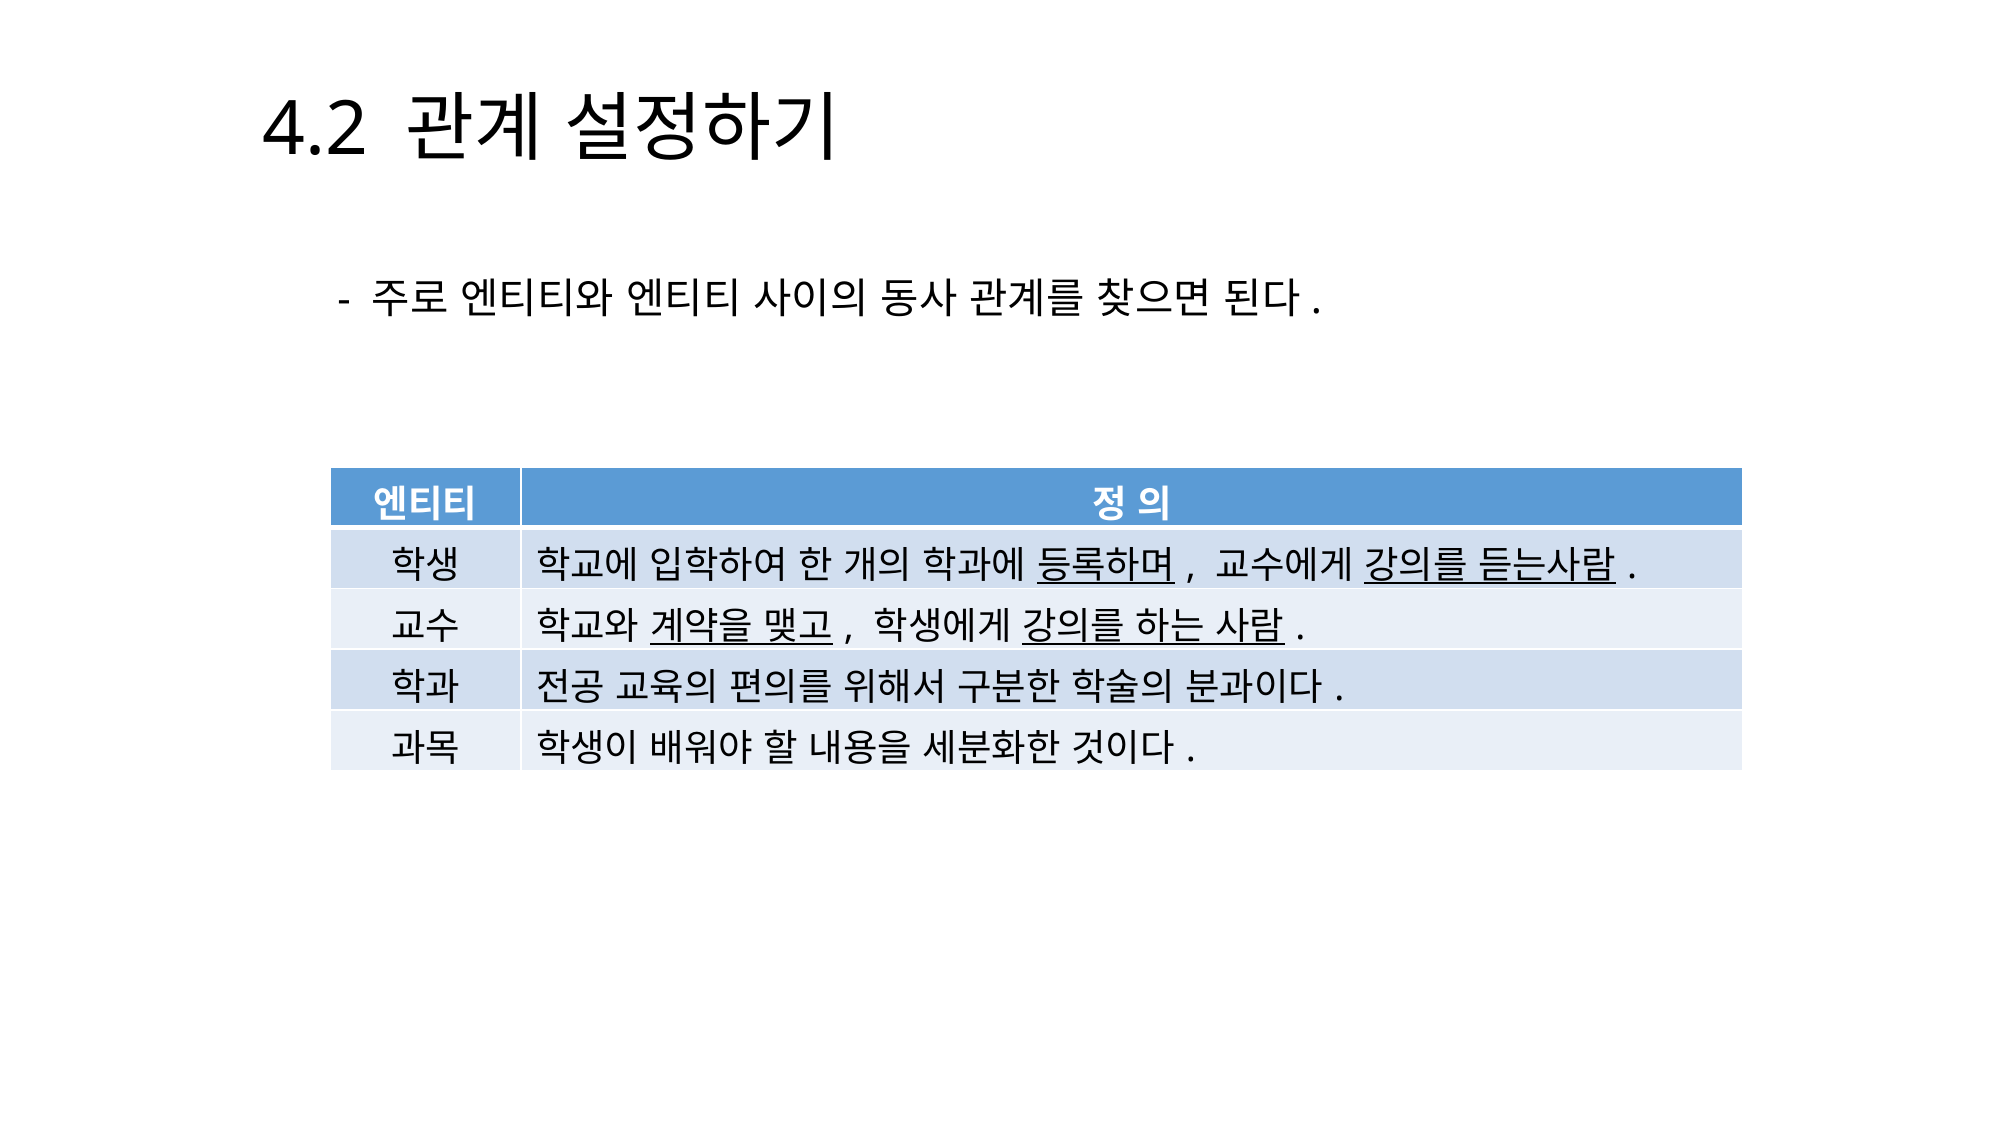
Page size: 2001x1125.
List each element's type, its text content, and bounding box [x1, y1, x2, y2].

table_cell 과목 [331, 711, 520, 770]
table_cell 전공 교육의 편의를 위해서 구분한 학술의 분과이다. [522, 650, 1742, 709]
table_cell 학과 [331, 650, 520, 709]
table_cell 교수 [331, 589, 520, 648]
table_cell 학교와 계약을 맺고, 학생에게 강의를 하는 사람. [522, 589, 1742, 648]
text_box - 주로 엔티티와 엔티티 사이의 동사 관계를 찾으면 된다. [247, 239, 1780, 329]
table_header 정 의 [522, 468, 1742, 525]
table_cell 학교에 입학하여 한 개의 학과에 등록하며, 교수에게 강의를 듣는사람. [522, 530, 1742, 588]
text_box 4.2 관계 설정하기 [247, 72, 1826, 177]
table_header 엔티티 [331, 468, 520, 525]
table_cell 학생 [331, 530, 520, 588]
table_cell 학생이 배워야 할 내용을 세분화한 것이다. [522, 711, 1742, 770]
